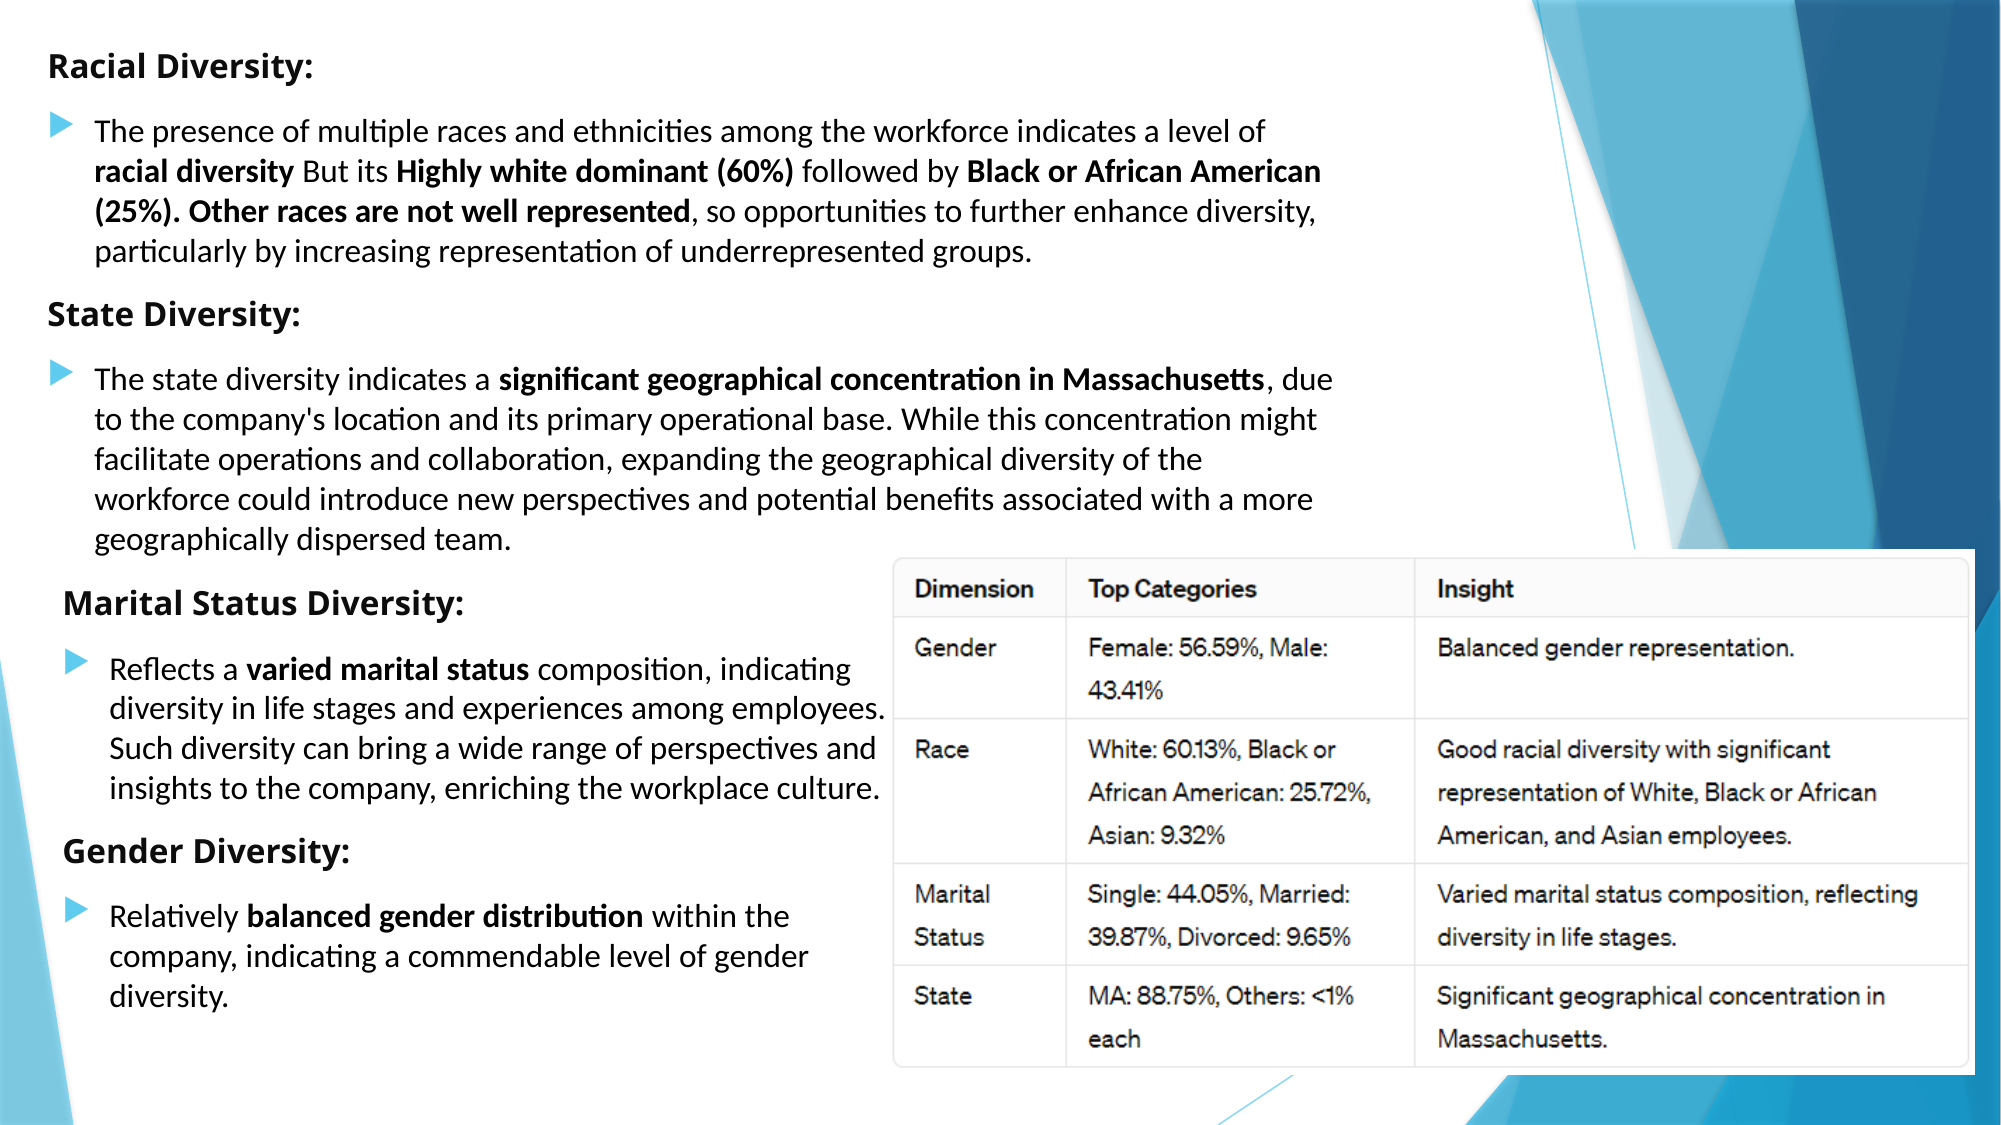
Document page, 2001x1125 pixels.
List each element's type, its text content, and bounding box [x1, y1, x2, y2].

list Marital Status Diversity: Reflects a varied marital status composition, indicating diversity in life stages and experiences among employees. Such diversity can bring a wide range of perspectives and insights to the company, enriching the workplace culture. Gender Diversity: Relatively balanced gender distribution within the company, indicating a commendable level of gender diversity. [45, 575, 916, 1125]
list Racial Diversity: The presence of multiple races and ethnicities among the workforce indicates a level of racial diversity But its Highly white dominant (60%) followed by Black or African American (25%). Other races are not well represented, so opportunities to further enhance diversity, particularly by increasing representation of underrepresented groups. State Diversity: The state diversity indicates a significant geographical concentration in Massachusetts, due to the company's location and its primary operational base. While this concentration might facilitate operations and collaboration, expanding the geographical diversity of the workforce could introduce new perspectives and potential benefits associated with a more geographically dispersed team. [45, 37, 1346, 575]
picture [890, 549, 1976, 1076]
